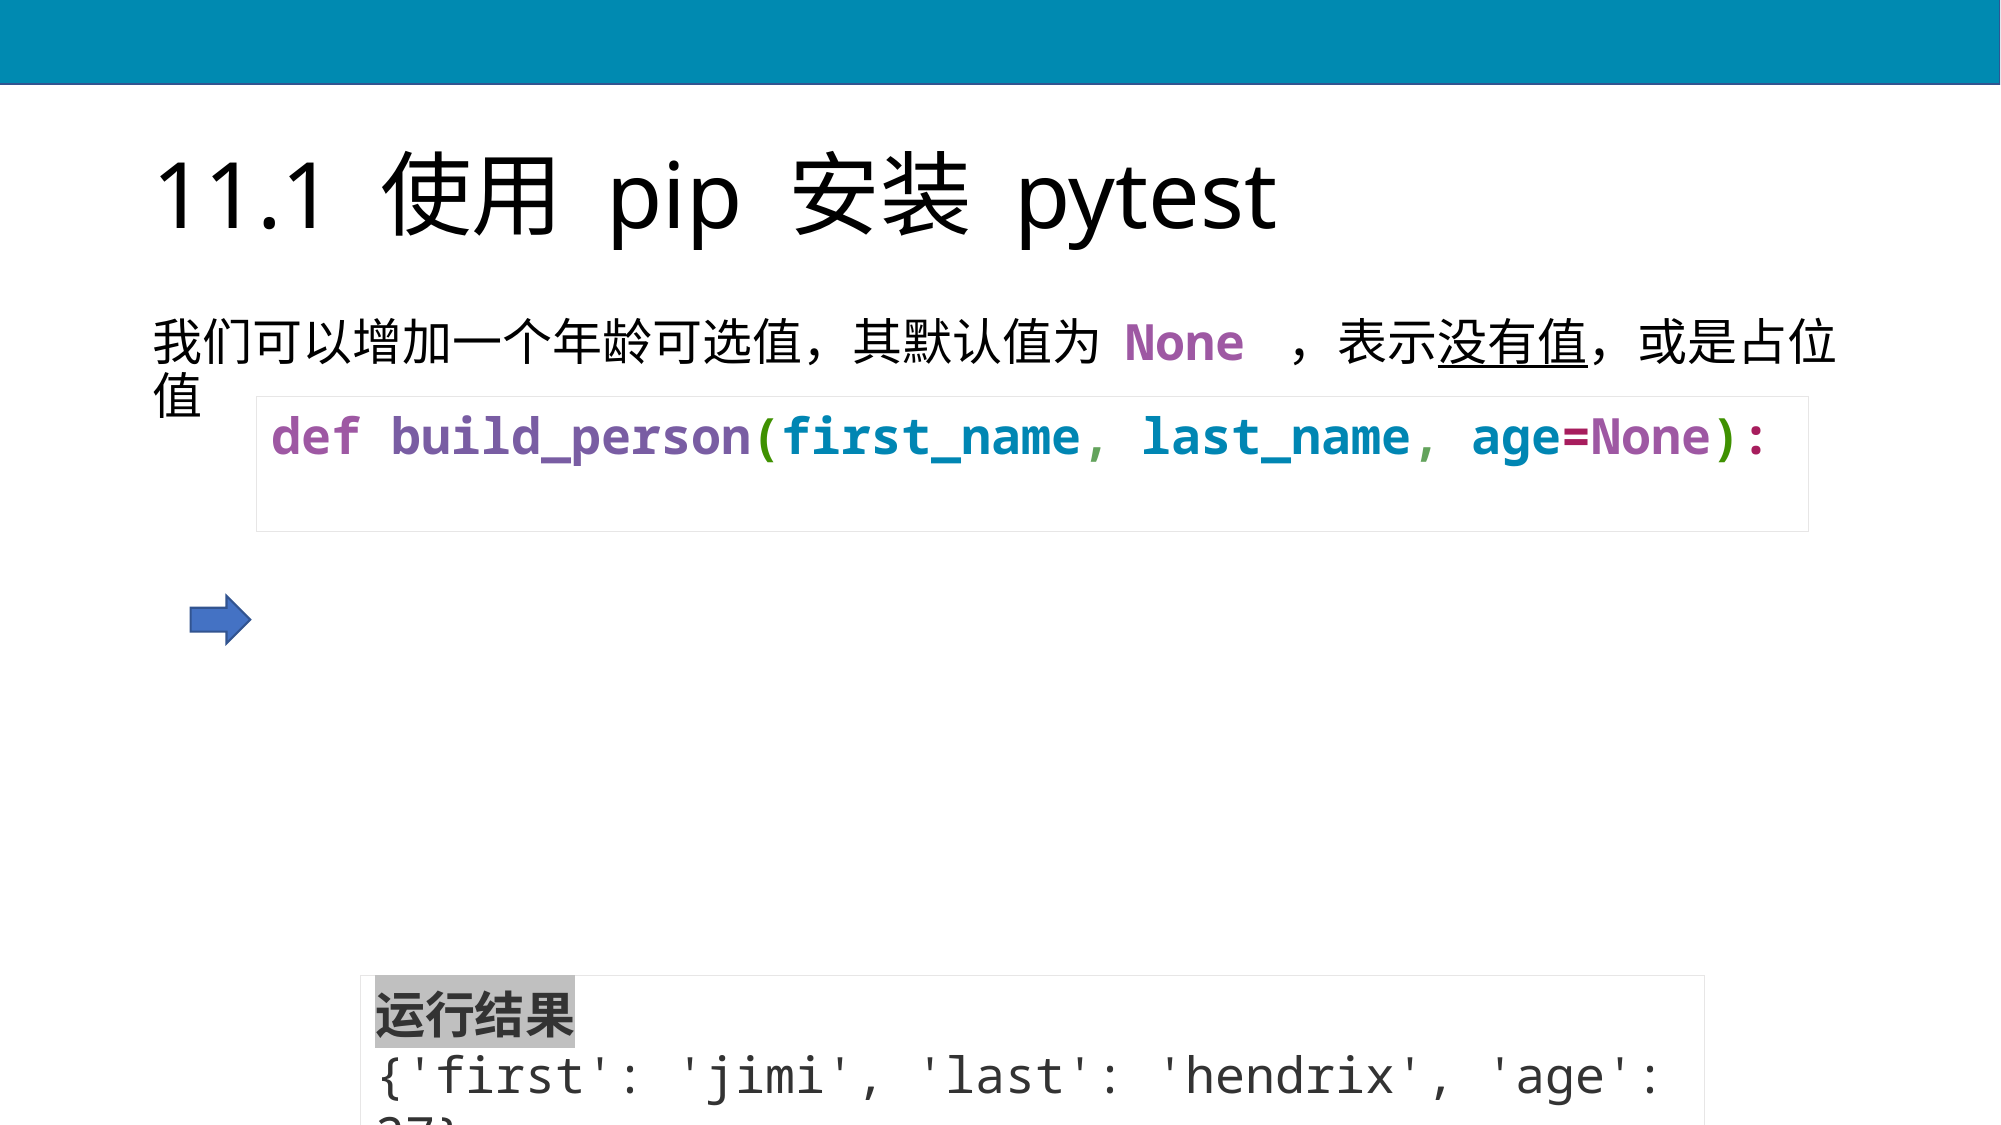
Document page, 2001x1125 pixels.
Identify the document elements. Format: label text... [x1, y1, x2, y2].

text_box def build_person(first_name, last_name, age=None): [256, 396, 1809, 532]
text_box 运行结果 {'first': 'jimi', 'last': 'hendrix', 'age': 27} [360, 975, 1705, 1125]
list 我们可以增加一个年龄可选值，其默认值为 None ，表示没有值，或是占位值 [137, 310, 1863, 1024]
text_box [189, 593, 252, 646]
title 11.1 使用 pip 安装 pytest [137, 115, 1863, 282]
